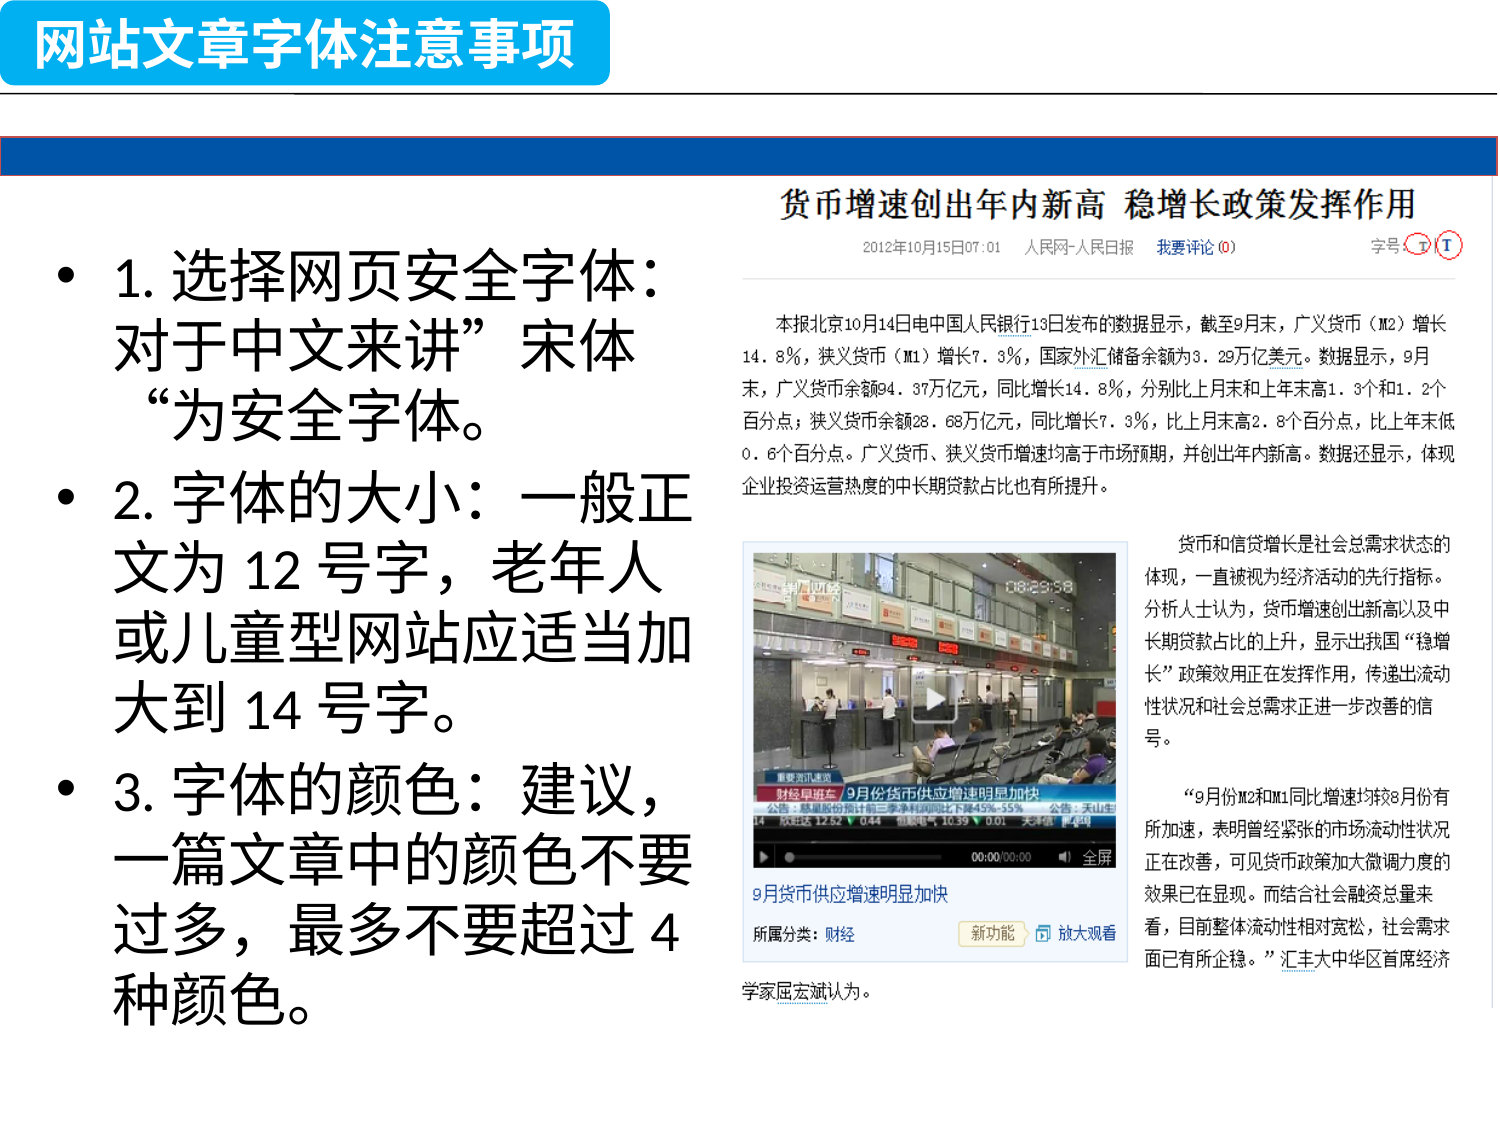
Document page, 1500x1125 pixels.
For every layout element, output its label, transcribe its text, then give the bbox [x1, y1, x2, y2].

text_box 网站文章字体注意事项 [0, 0, 610, 86]
list 1.选择网页安全字体：对于中文来讲”宋体“为安全字体。 2.字体的大小：一般正文为12号字，老年人或儿童型网站应适当加大到14号字。 3.字体的颜色：建议，一篇文章中的颜色不要过多，最多不要超过4种颜色。 [41, 231, 715, 1071]
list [716, 184, 1493, 1008]
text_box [0, 93, 1498, 176]
